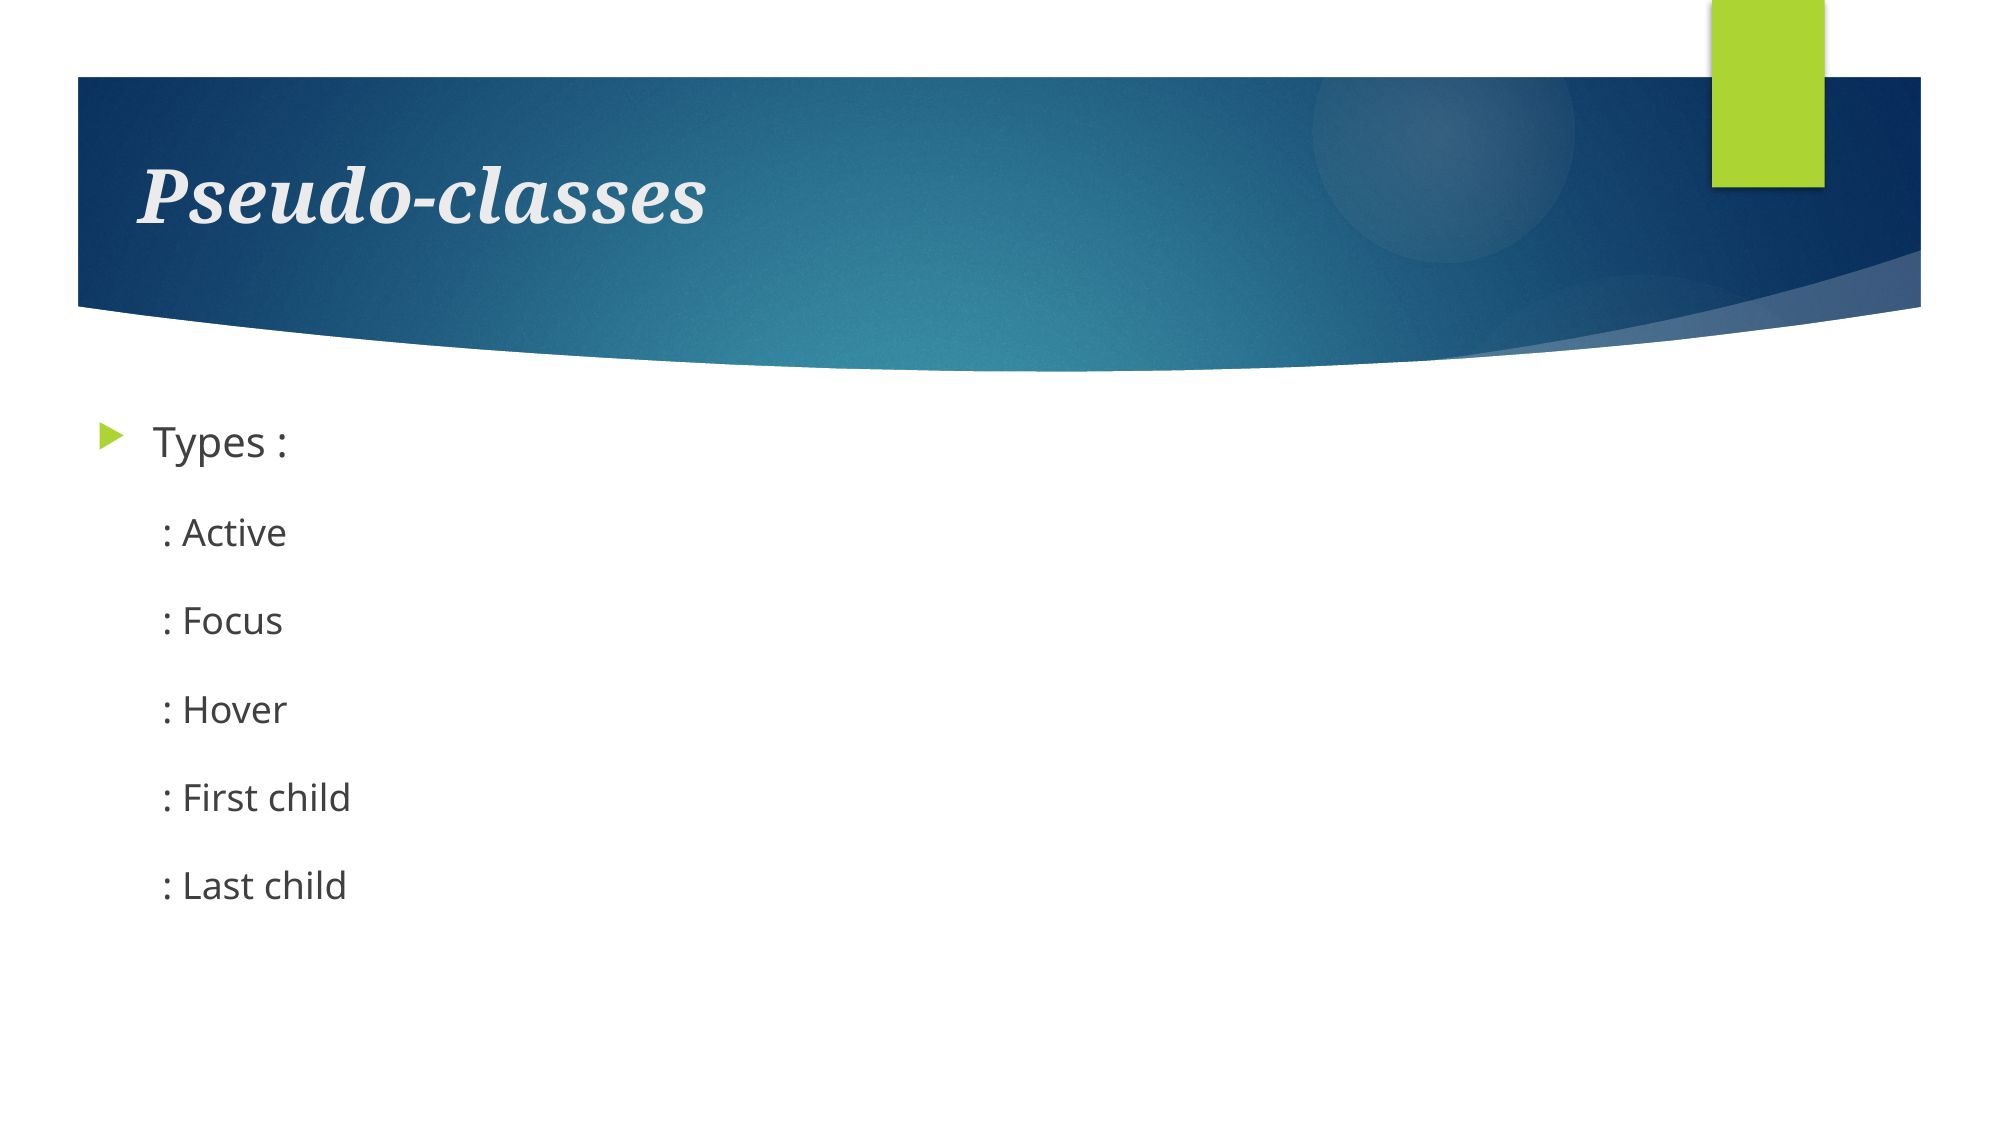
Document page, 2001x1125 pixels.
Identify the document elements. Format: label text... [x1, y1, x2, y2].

title Pseudo-classes [123, 112, 1627, 276]
list Types : : Active : Focus : Hover : First child : Last child [81, 408, 1895, 1084]
